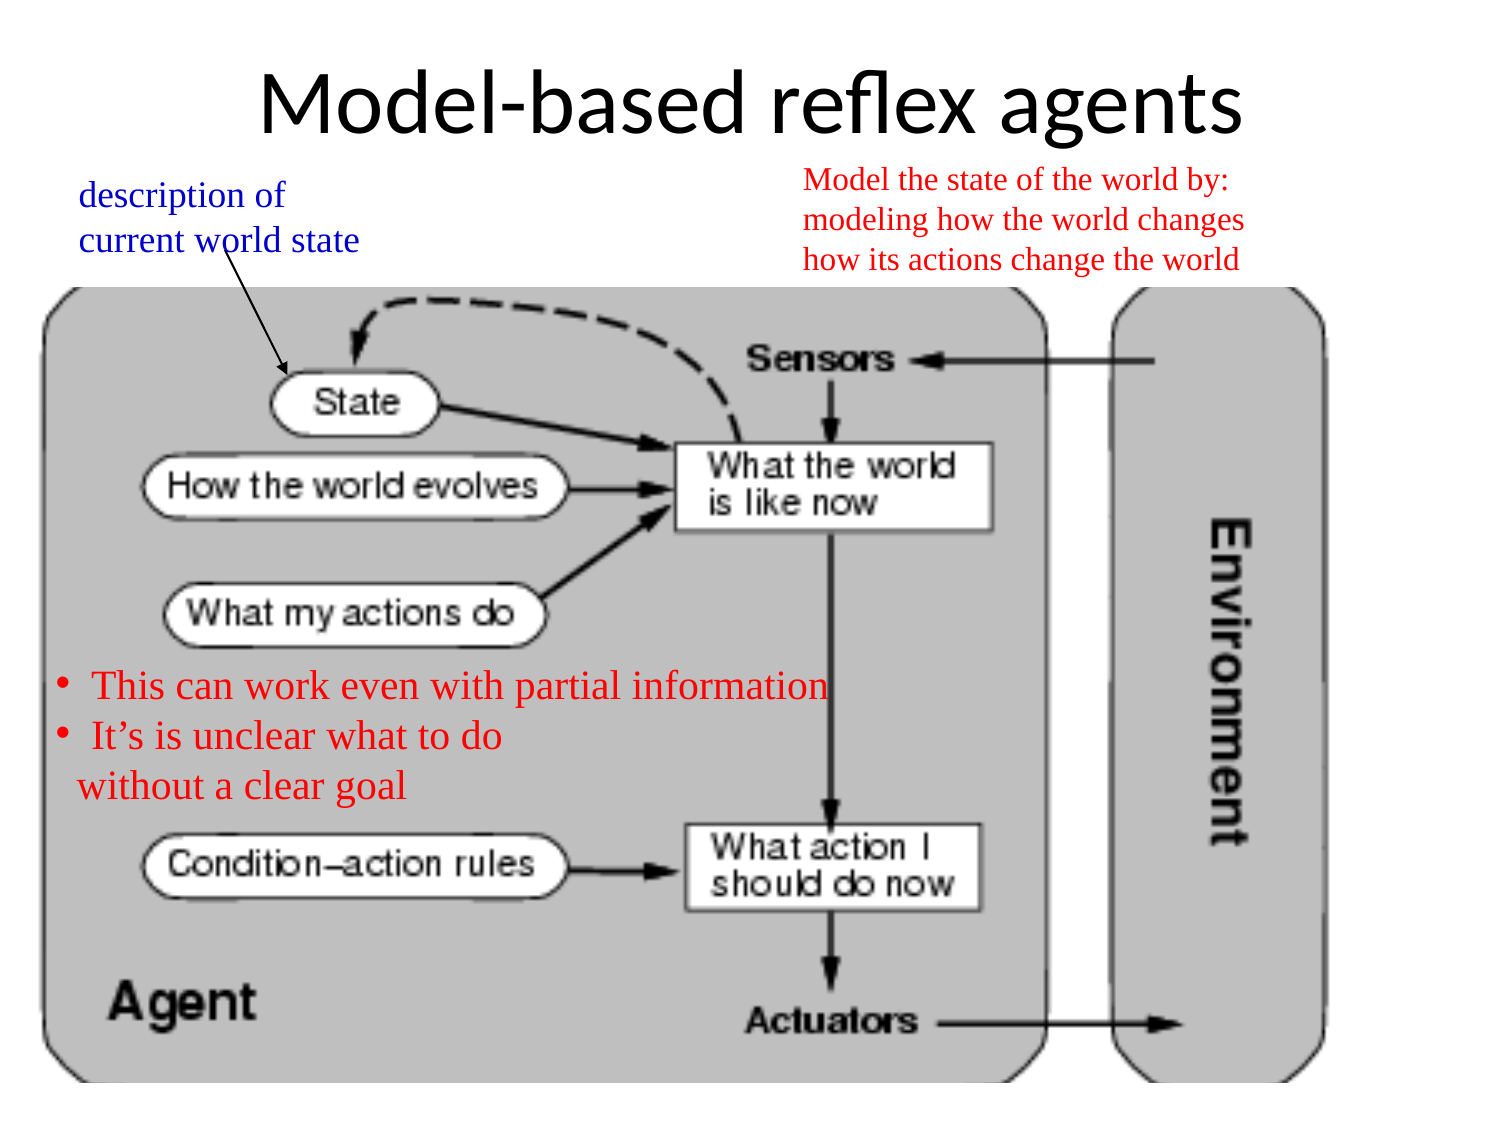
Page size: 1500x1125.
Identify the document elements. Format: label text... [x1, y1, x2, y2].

text_box Model-based reflex agents [76, 25, 1427, 168]
text_box Model the state of the world by: modeling how the world changes how its actions change the world [788, 149, 1264, 285]
picture [37, 287, 1333, 1083]
text_box description of current world state [63, 162, 376, 268]
